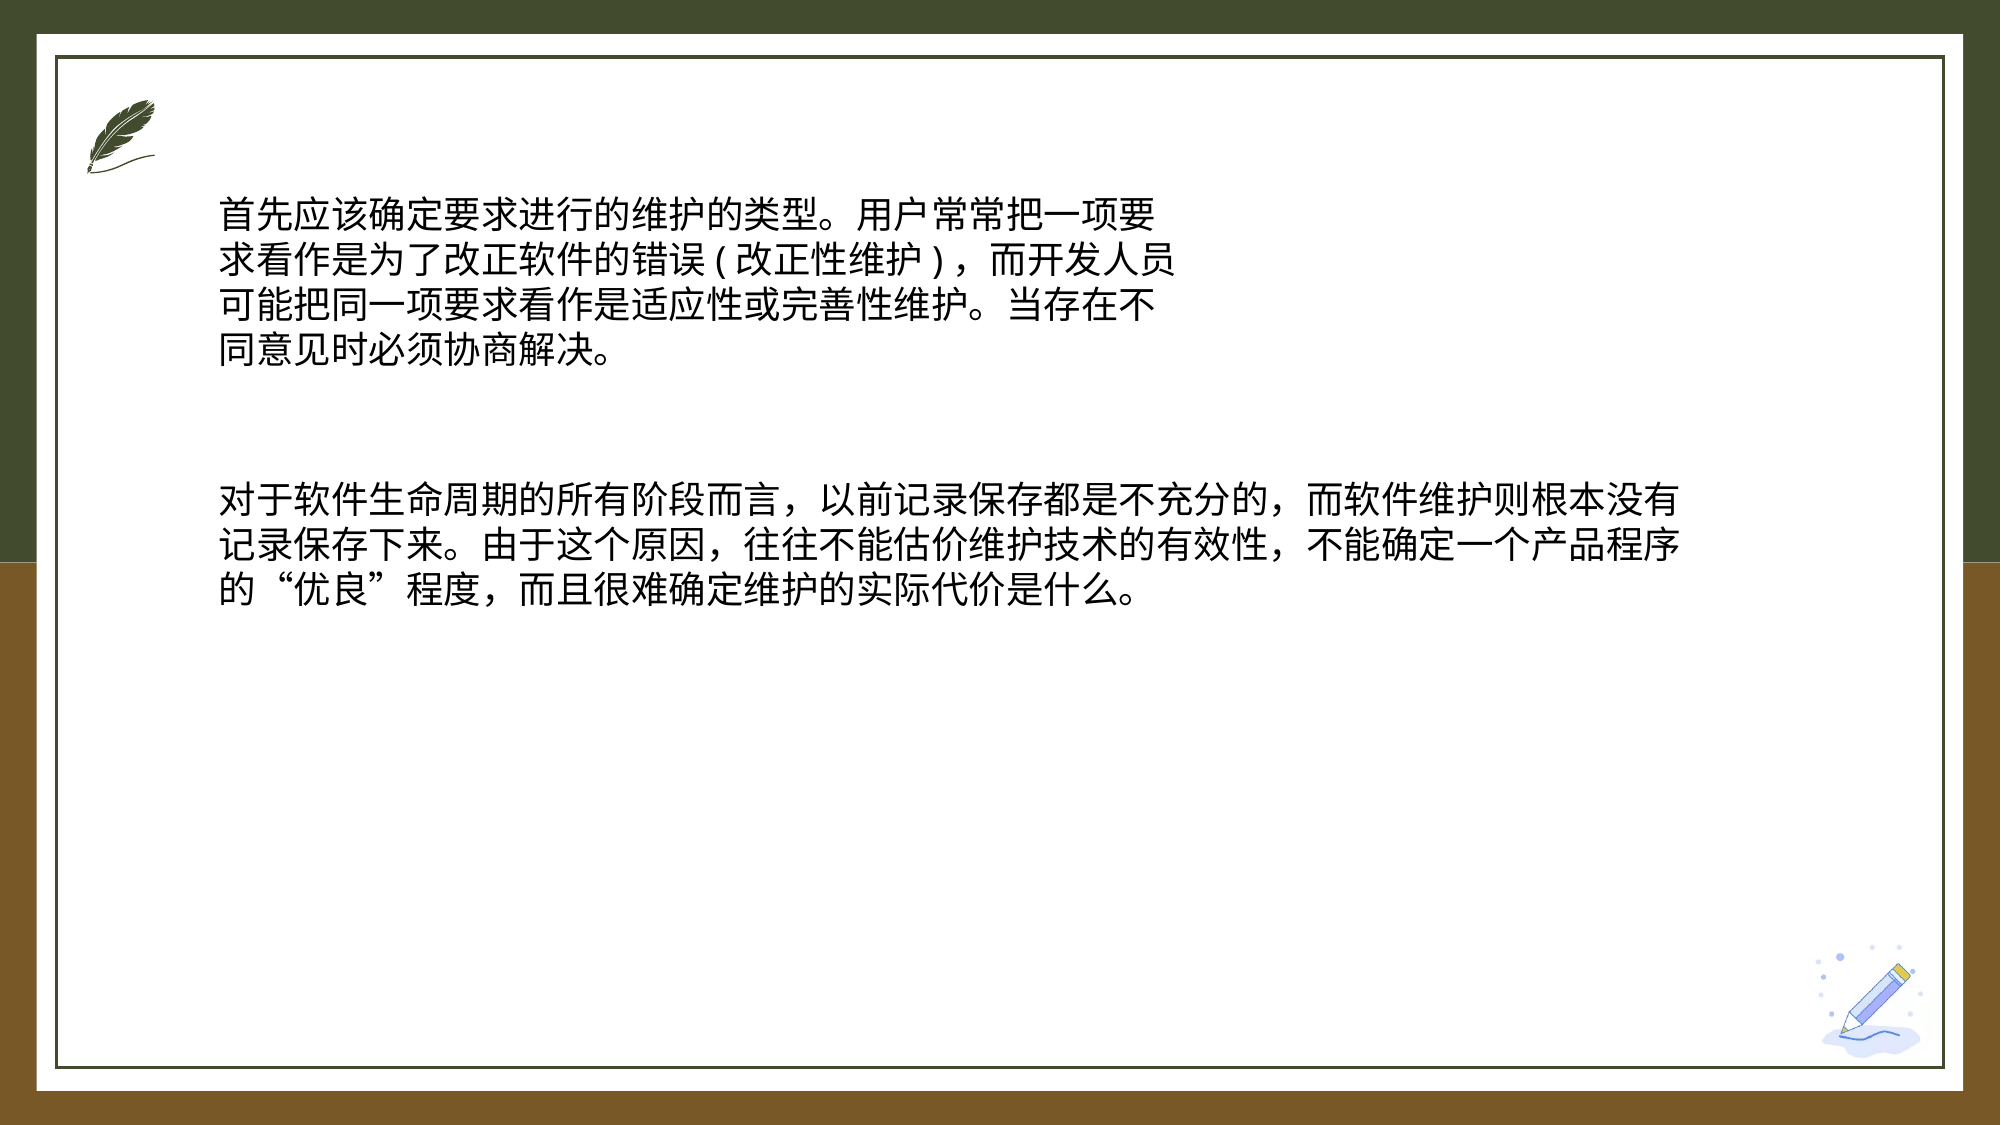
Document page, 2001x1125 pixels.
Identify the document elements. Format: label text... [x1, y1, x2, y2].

text_box 对于软件生命周期的所有阶段而言，以前记录保存都是不充分的，而软件维护则根本没有记录保存下来。由于这个原因，往往不能估价维护技术的有效性，不能确定一个产品程序的“优良”程度，而且很难确定维护的实际代价是什么。 [204, 468, 1721, 664]
picture [1807, 940, 1933, 1060]
text_box 首先应该确定要求进行的维护的类型。用户常常把一项要求看作是为了改正软件的错误(改正性维护)，而开发人员可能把同一项要求看作是适应性或完善性维护。当存在不同意见时必须协商解决。 [204, 183, 1205, 379]
